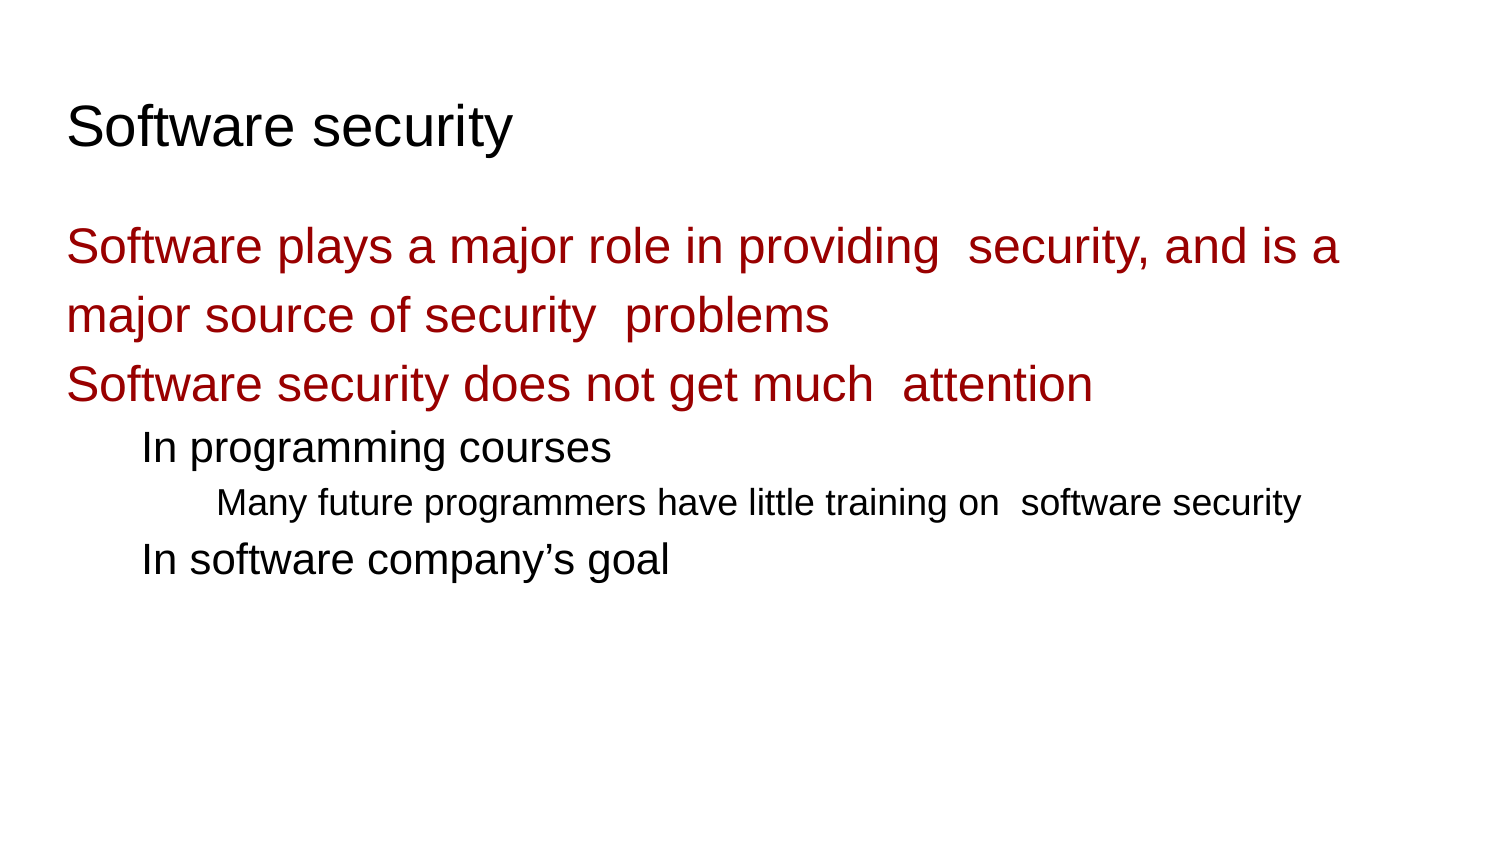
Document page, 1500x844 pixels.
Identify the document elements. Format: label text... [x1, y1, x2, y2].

title Software security [51, 72, 1449, 167]
list Software plays a major role in providing security, and is a major source of security problems Software security does not get much attention In programming courses Many future programmers have little training on software security In software company’s goal [51, 189, 1449, 750]
